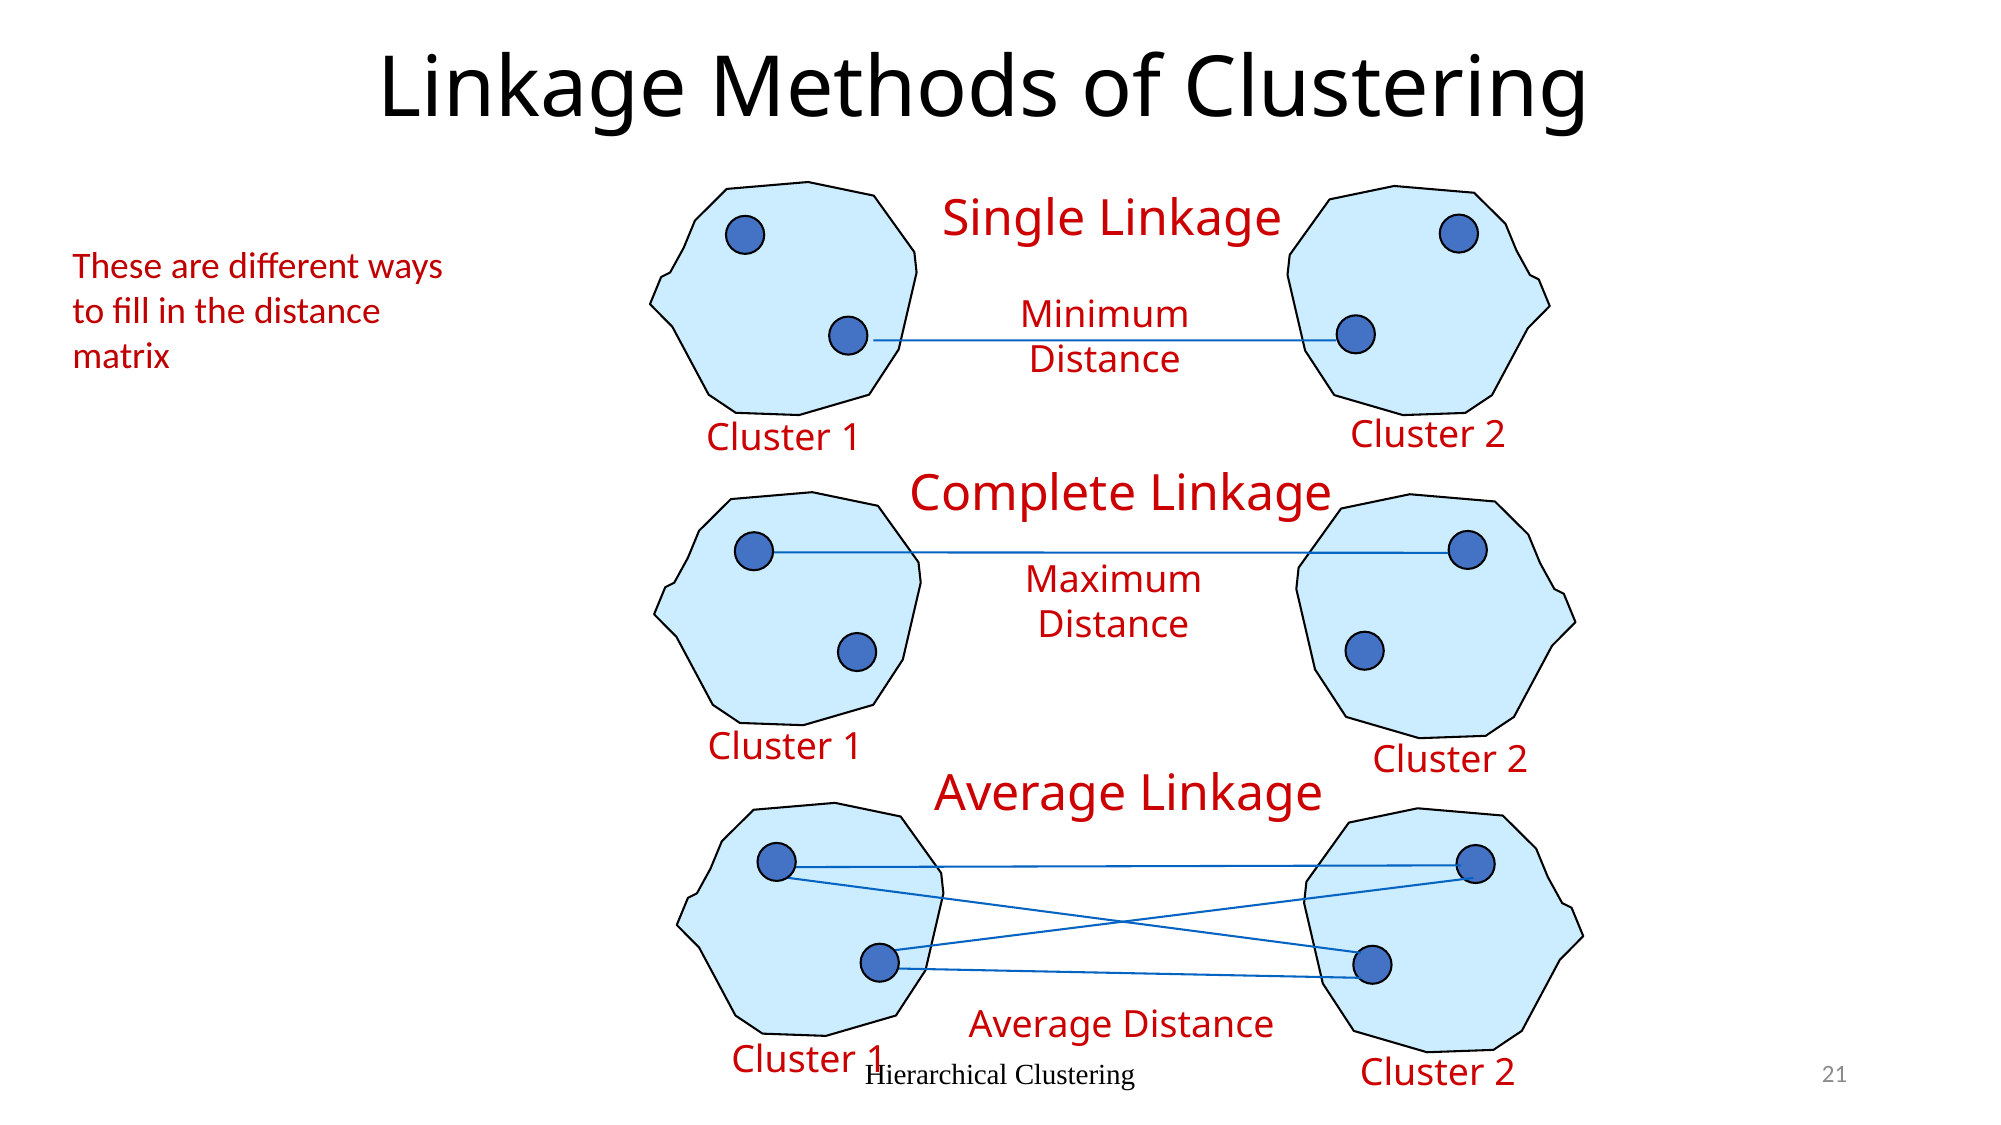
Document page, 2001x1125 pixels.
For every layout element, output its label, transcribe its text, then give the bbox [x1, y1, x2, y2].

title Linkage Methods of Clustering [362, 24, 1641, 154]
text_box These are different ways to fill in the distance matrix [57, 233, 475, 384]
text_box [649, 178, 1584, 1100]
slide_number 21 [1412, 1042, 1863, 1103]
